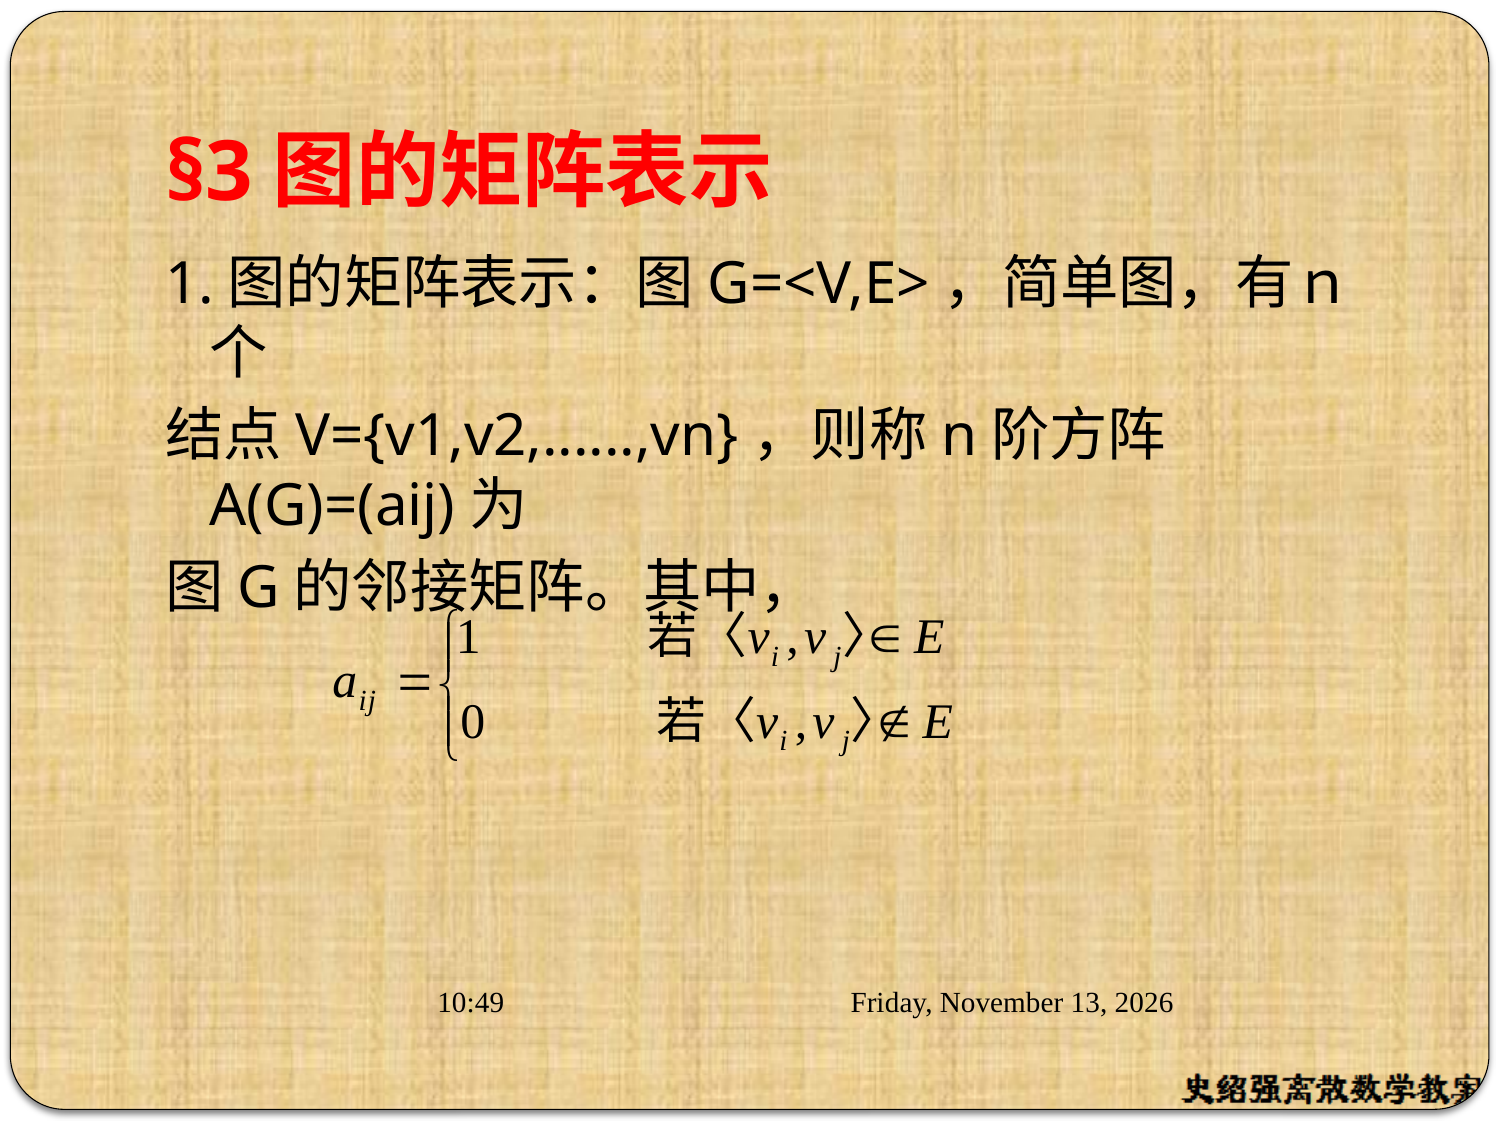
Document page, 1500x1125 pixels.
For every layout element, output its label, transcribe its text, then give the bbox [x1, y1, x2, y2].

text_box [277, 976, 563, 1052]
text_box [690, 976, 1416, 1052]
picture [11, 12, 1488, 1108]
title §3图的矩阵表示 [149, 44, 1426, 233]
list 1.图的矩阵表示：图G=<V,E>，简单图，有ｎ个 结点V={v1,v2,......,vn}，则称n阶方阵A(G)=(aij)为 图G的邻接矩阵。其中， [149, 237, 1426, 988]
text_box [324, 597, 966, 773]
